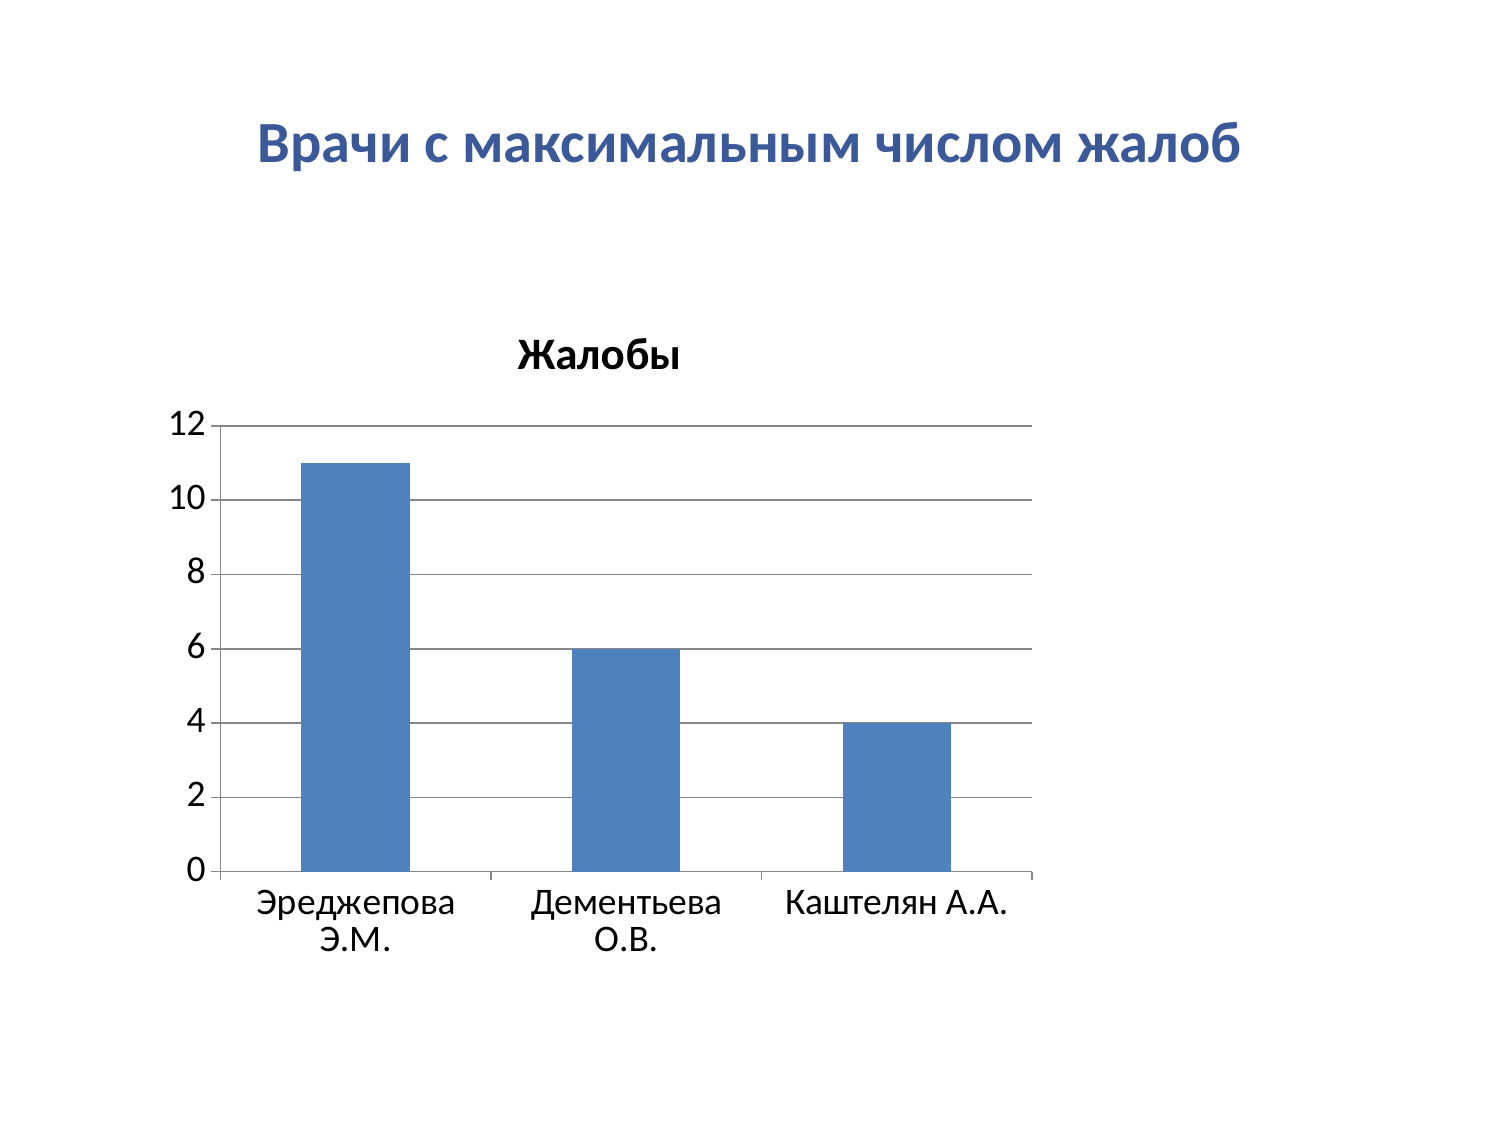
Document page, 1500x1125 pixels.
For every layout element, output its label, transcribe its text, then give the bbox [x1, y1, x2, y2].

chart [149, 299, 1051, 976]
title Врачи с максимальным числом жалоб [75, 45, 1425, 233]
